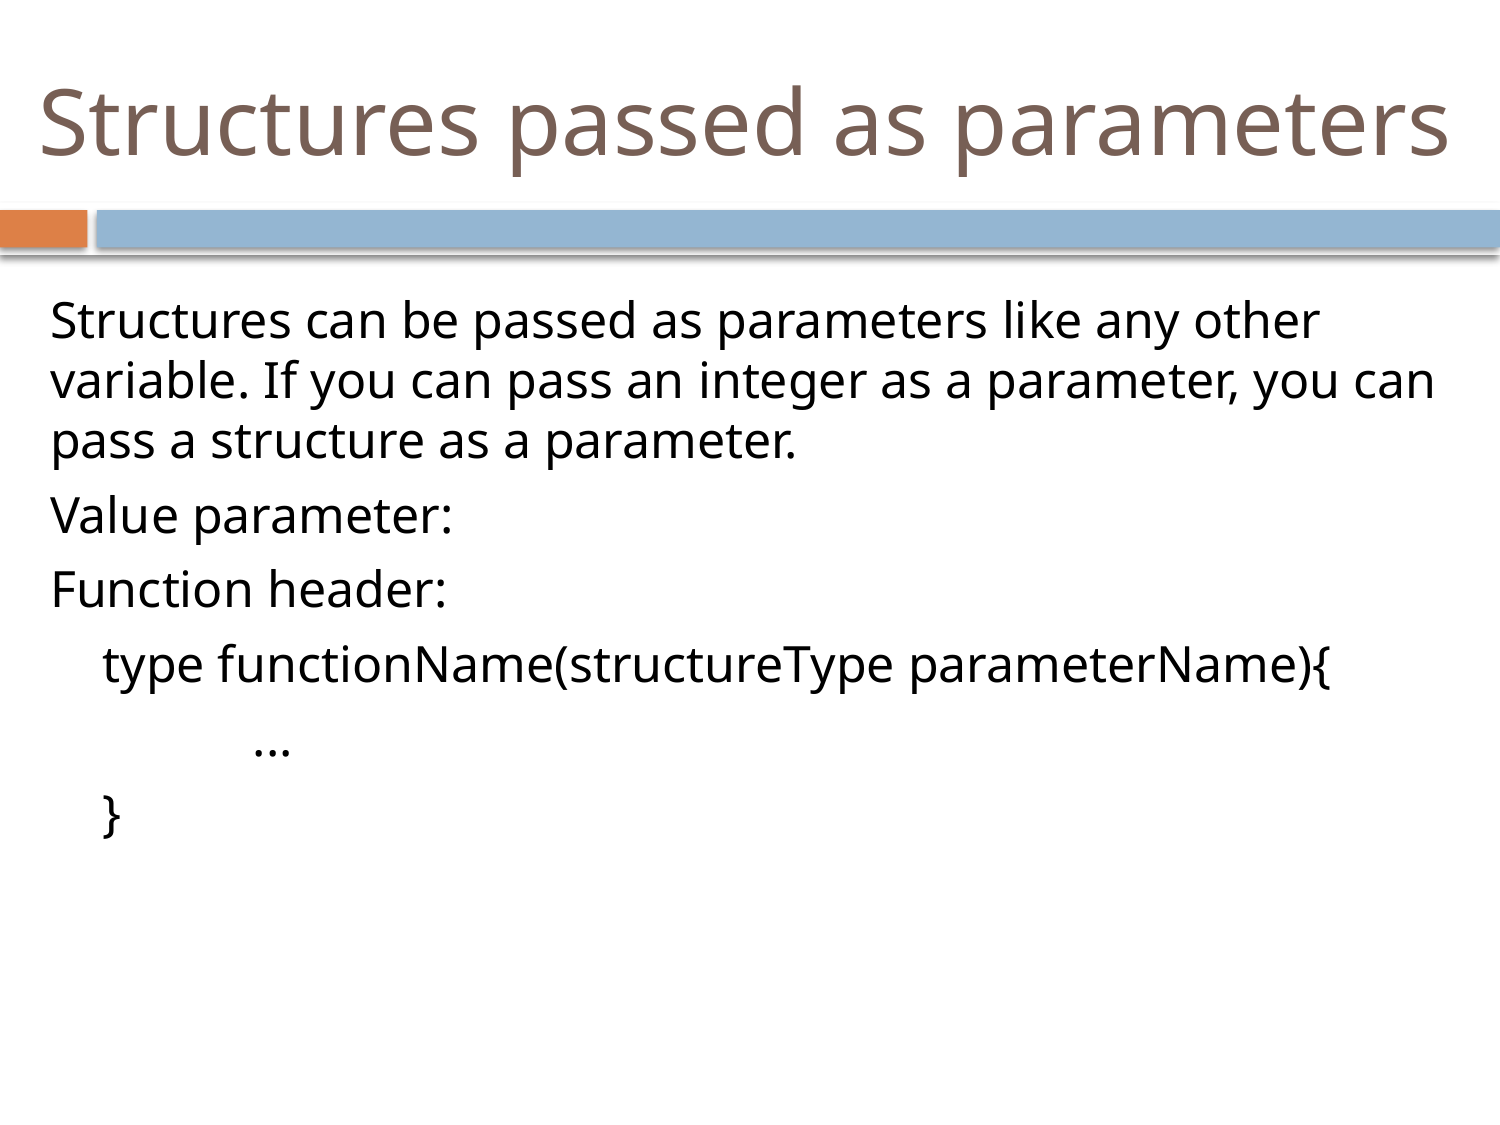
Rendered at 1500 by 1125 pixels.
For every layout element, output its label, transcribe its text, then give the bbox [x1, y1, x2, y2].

list Structures can be passed as parameters like any other variable. If you can pass an integer as a parameter, you can pass a structure as a parameter. Value parameter: Function header: type functionName(structureType parameterName){ ... } [35, 281, 1500, 1125]
title Structures passed as parameters [23, 37, 1500, 200]
